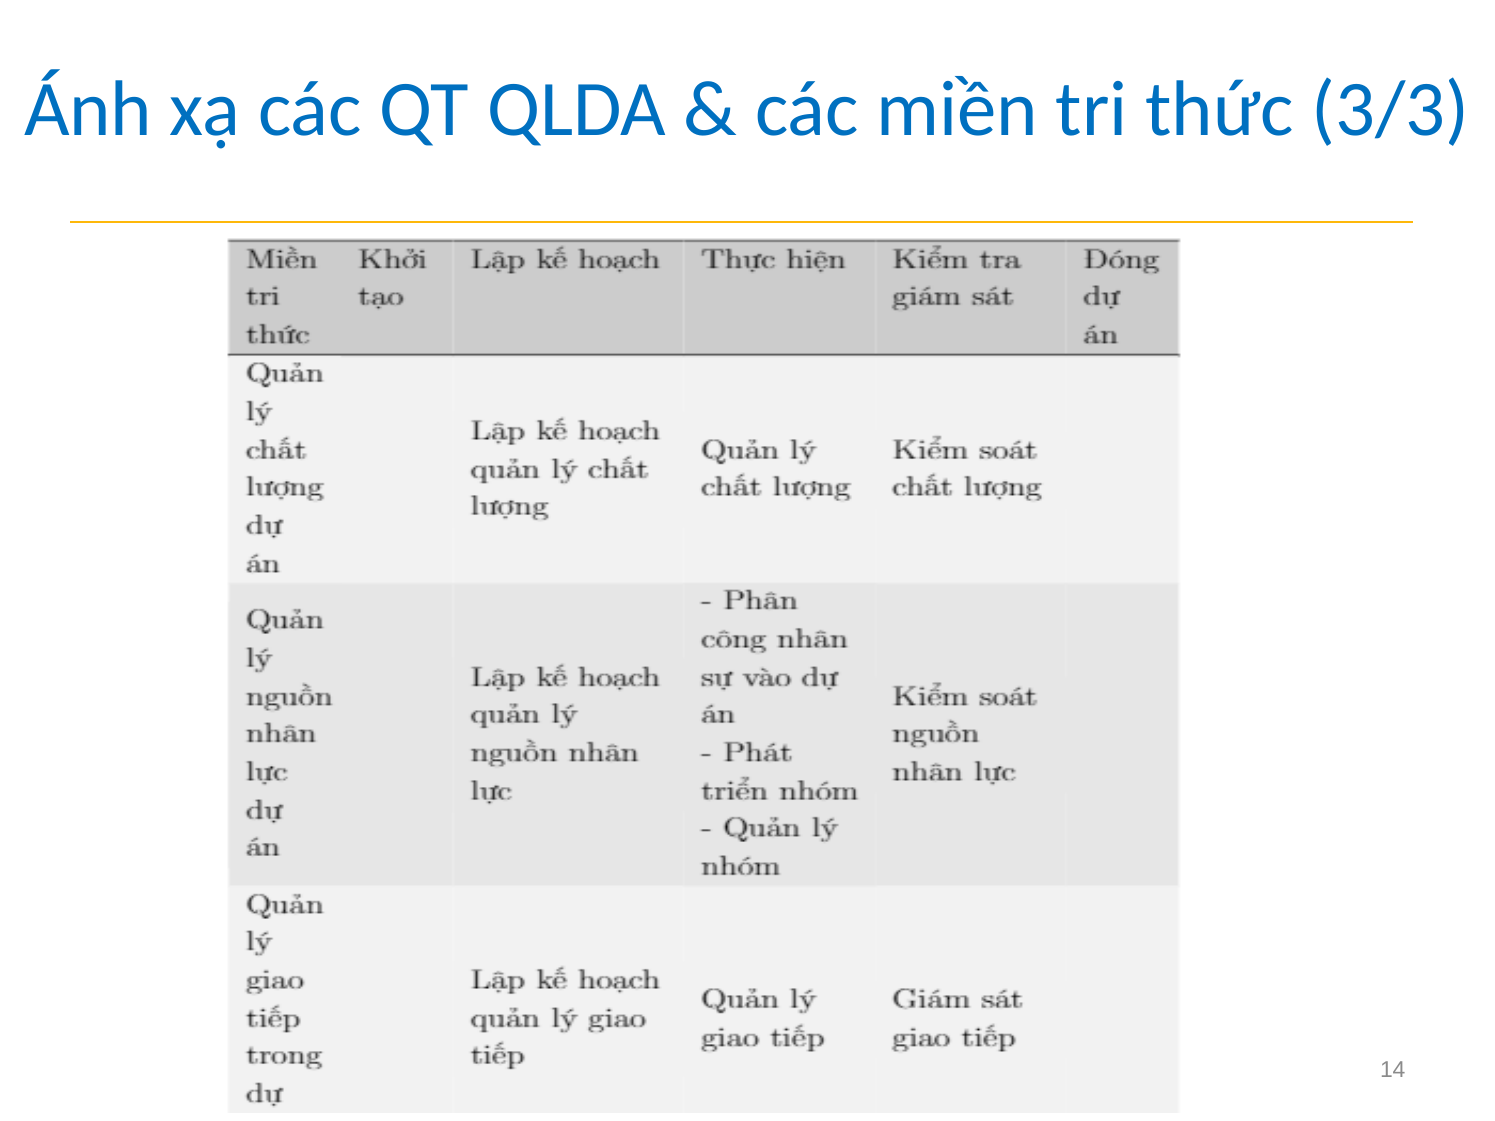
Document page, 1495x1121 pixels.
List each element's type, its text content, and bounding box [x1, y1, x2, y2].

title Ánh xạ các QT QLDA & các miền tri thức (3/3) [0, 10, 1495, 198]
picture [221, 237, 1185, 1113]
slide_number 14 [1191, 1038, 1420, 1099]
